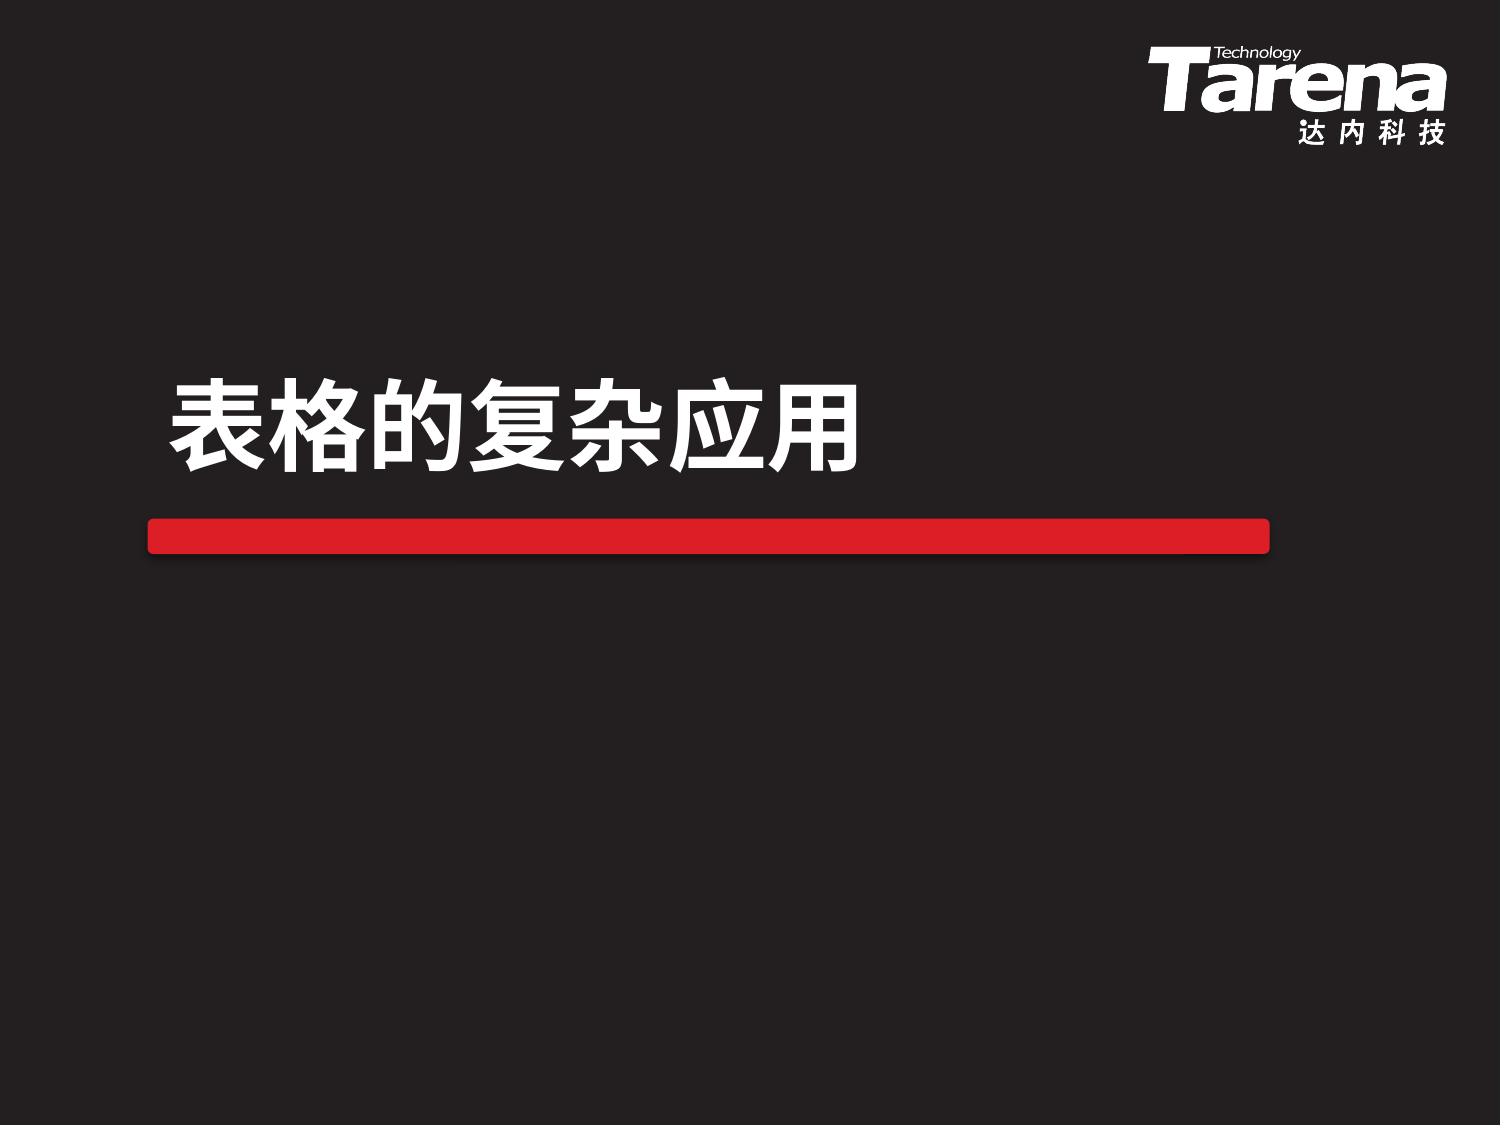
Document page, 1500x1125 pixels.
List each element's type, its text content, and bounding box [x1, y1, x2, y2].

title 表格的复杂应用 [152, 338, 1266, 510]
picture [1148, 46, 1447, 145]
